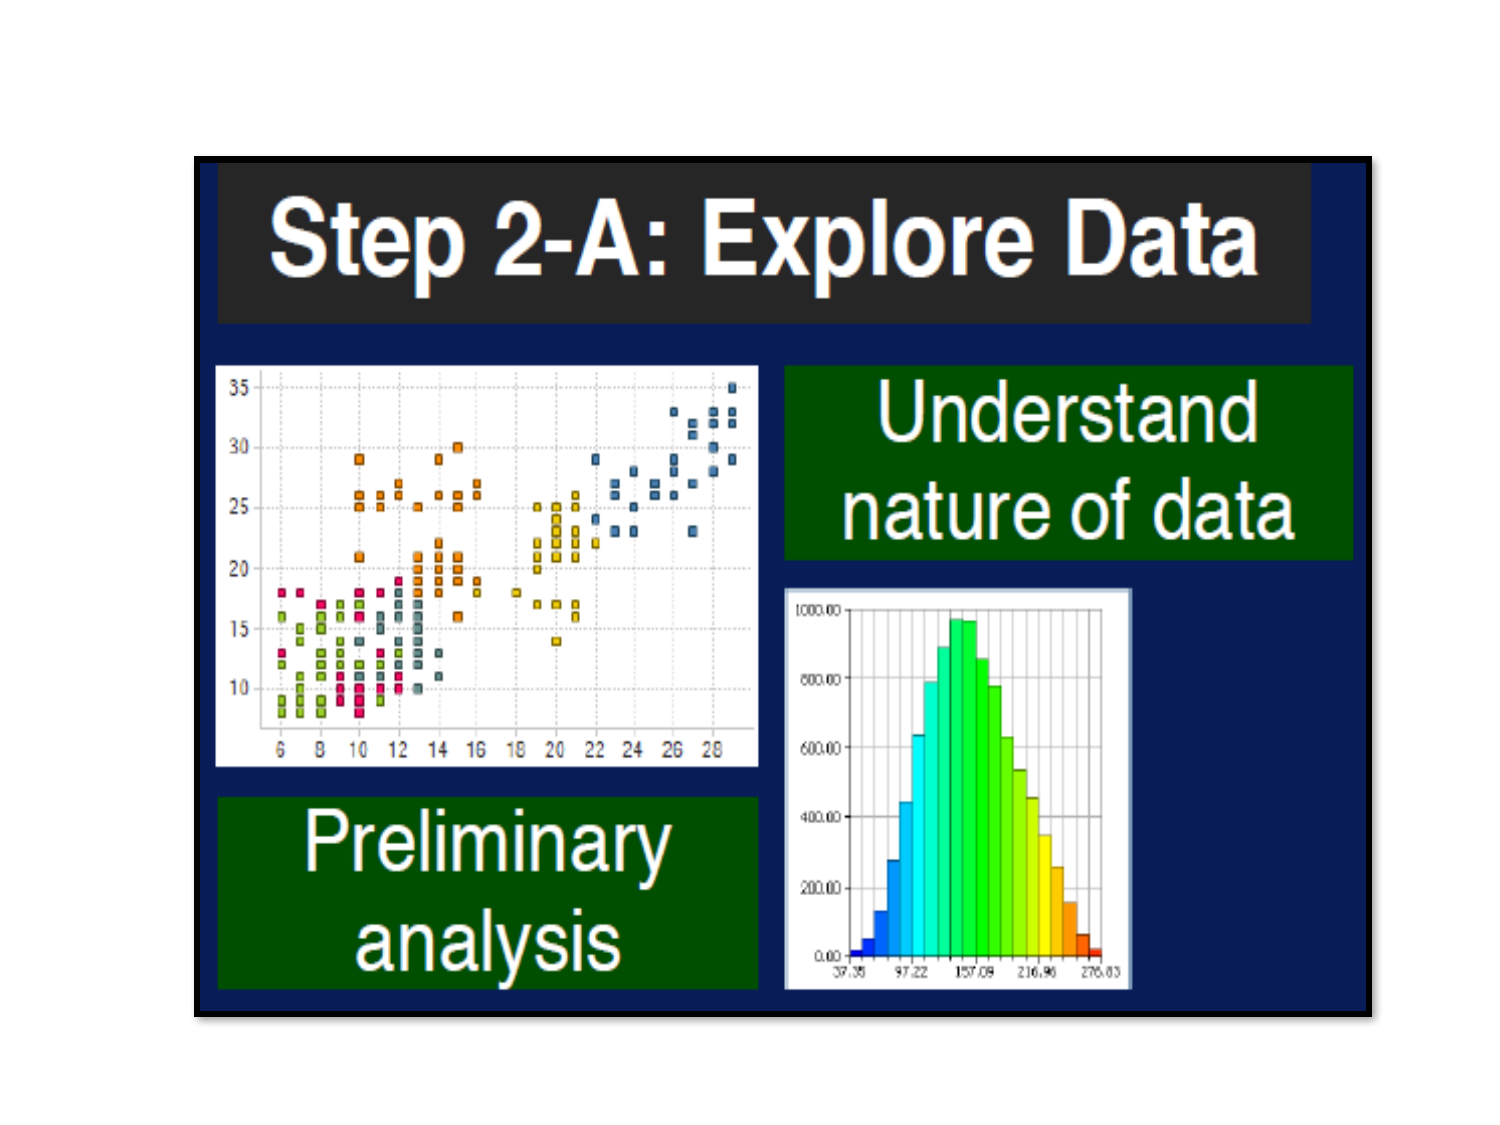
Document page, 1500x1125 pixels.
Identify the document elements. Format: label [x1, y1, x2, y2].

picture [199, 162, 1366, 1012]
